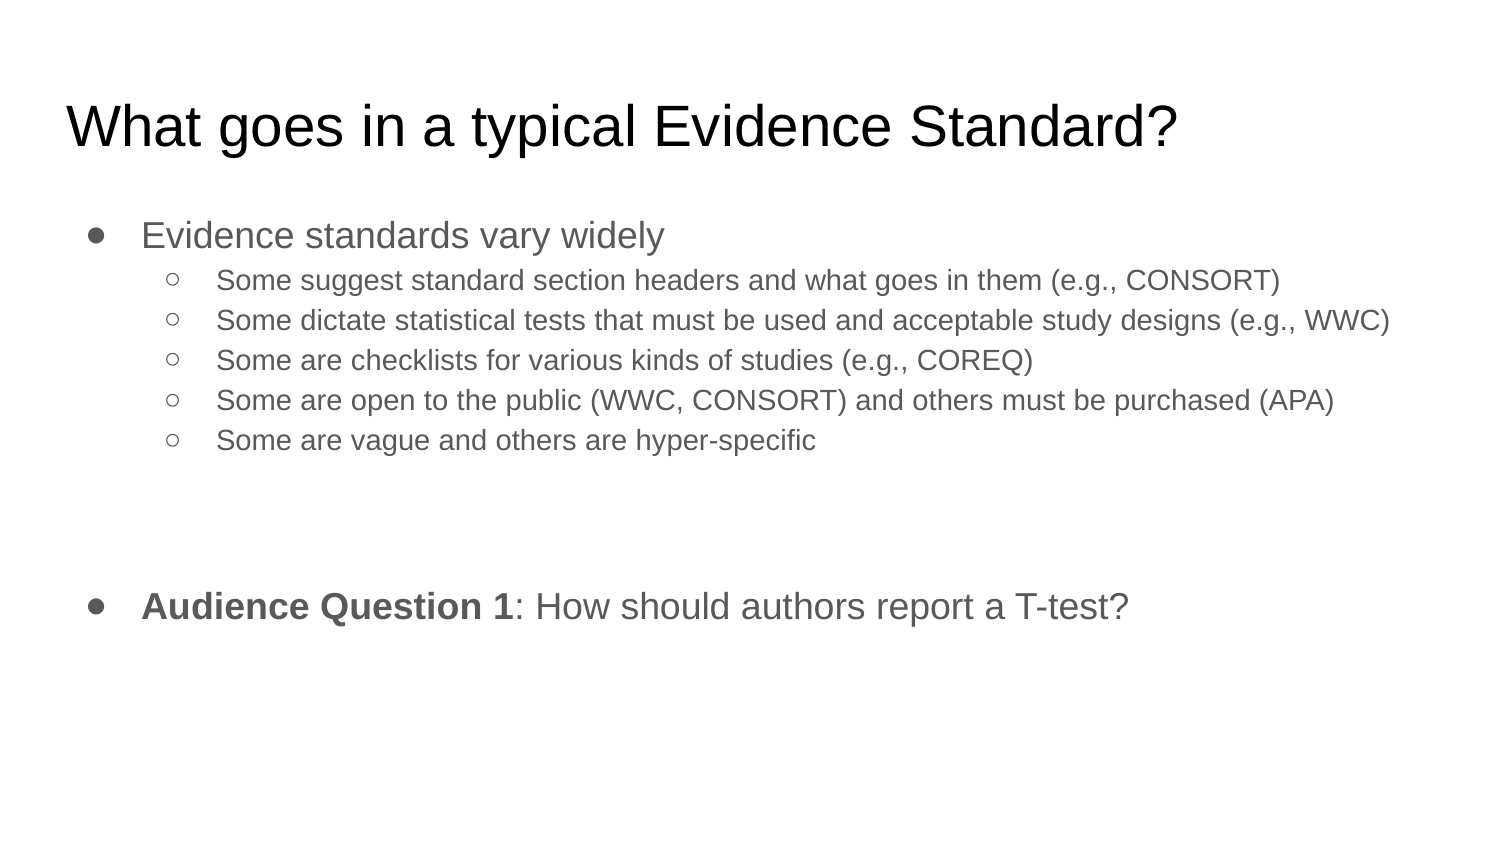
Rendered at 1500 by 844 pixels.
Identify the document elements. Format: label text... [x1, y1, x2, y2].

title What goes in a typical Evidence Standard? [51, 72, 1449, 167]
list Evidence standards vary widely Some suggest standard section headers and what goes in them (e.g., CONSORT) Some dictate statistical tests that must be used and acceptable study designs (e.g., WWC) Some are checklists for various kinds of studies (e.g., COREQ) Some are open to the public (WWC, CONSORT) and others must be purchased (APA) Some are vague and others are hyper-specific Audience Question 1: How should authors report a T-test? [51, 189, 1449, 750]
